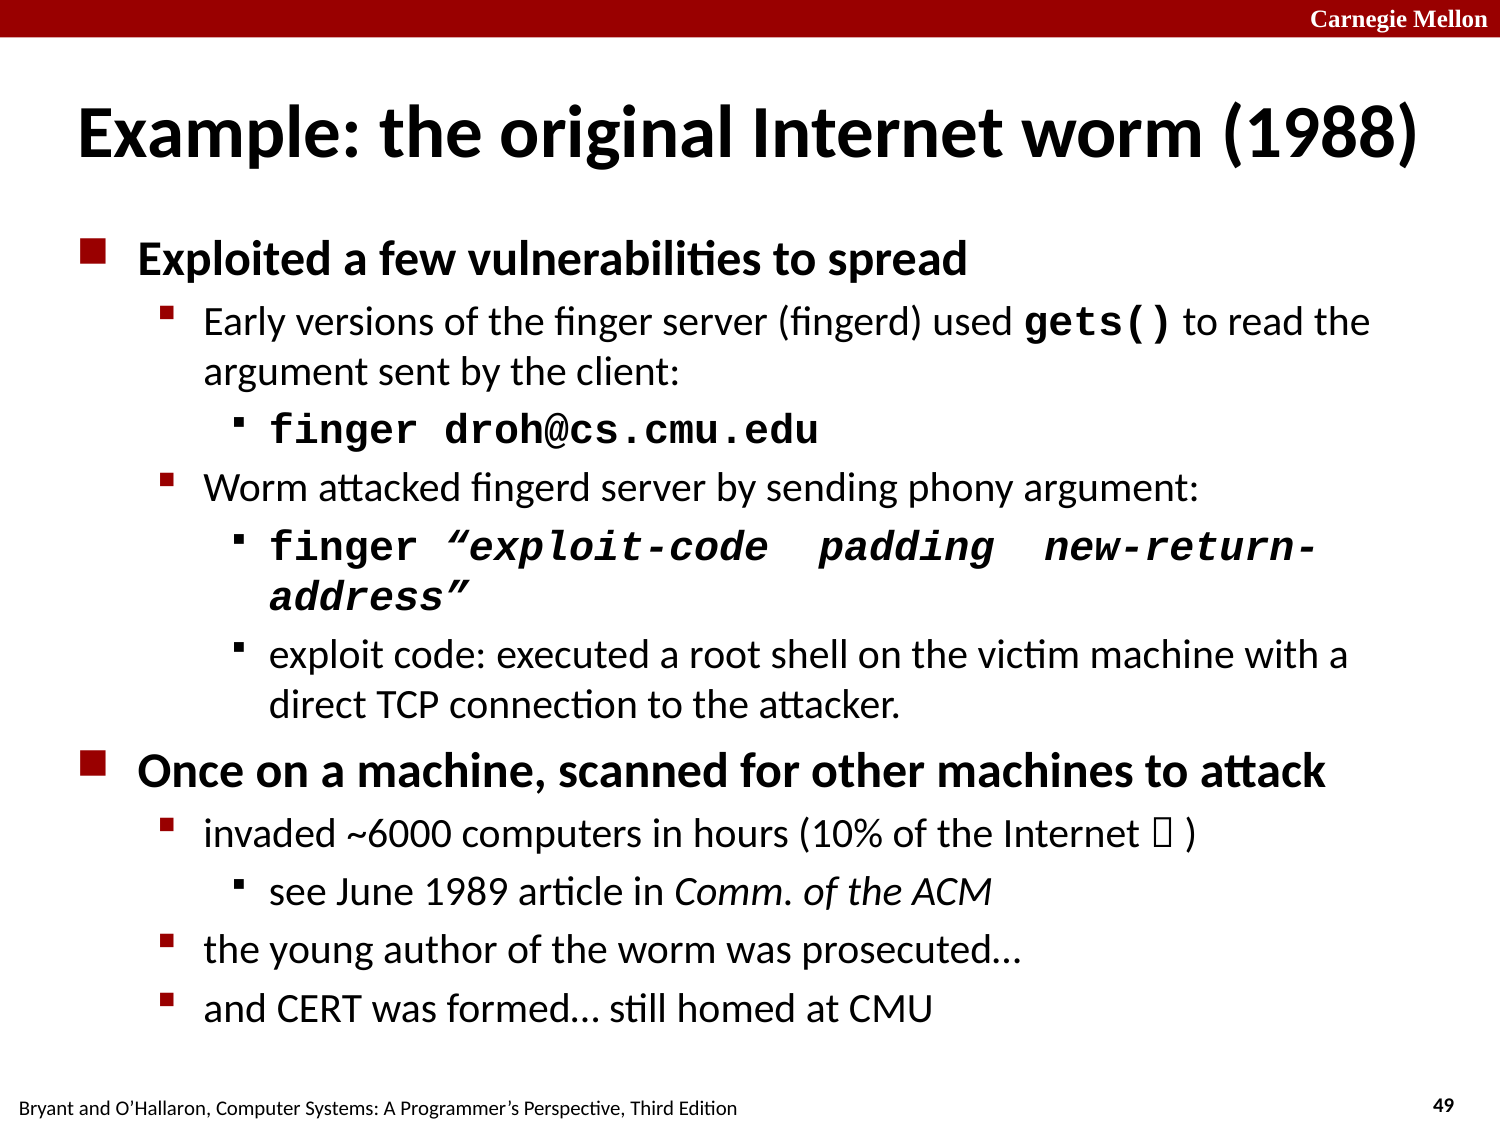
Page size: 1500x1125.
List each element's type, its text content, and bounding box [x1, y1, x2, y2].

title Example: the original Internet worm (1988) [62, 80, 1463, 176]
list Exploited a few vulnerabilities to spread Early versions of the finger server (fingerd) used gets() to read the argument sent by the client: finger droh@cs.cmu.edu Worm attacked fingerd server by sending phony argument: finger “exploit-code padding new-return-address” exploit code: executed a root shell on the victim machine with a direct TCP connection to the attacker. Once on a machine, scanned for other machines to attack invaded ~6000 computers in hours (10% of the Internet  ) see June 1989 article in Comm. of the ACM the young author of the worm was prosecuted… and CERT was formed… still homed at CMU [66, 217, 1426, 1113]
